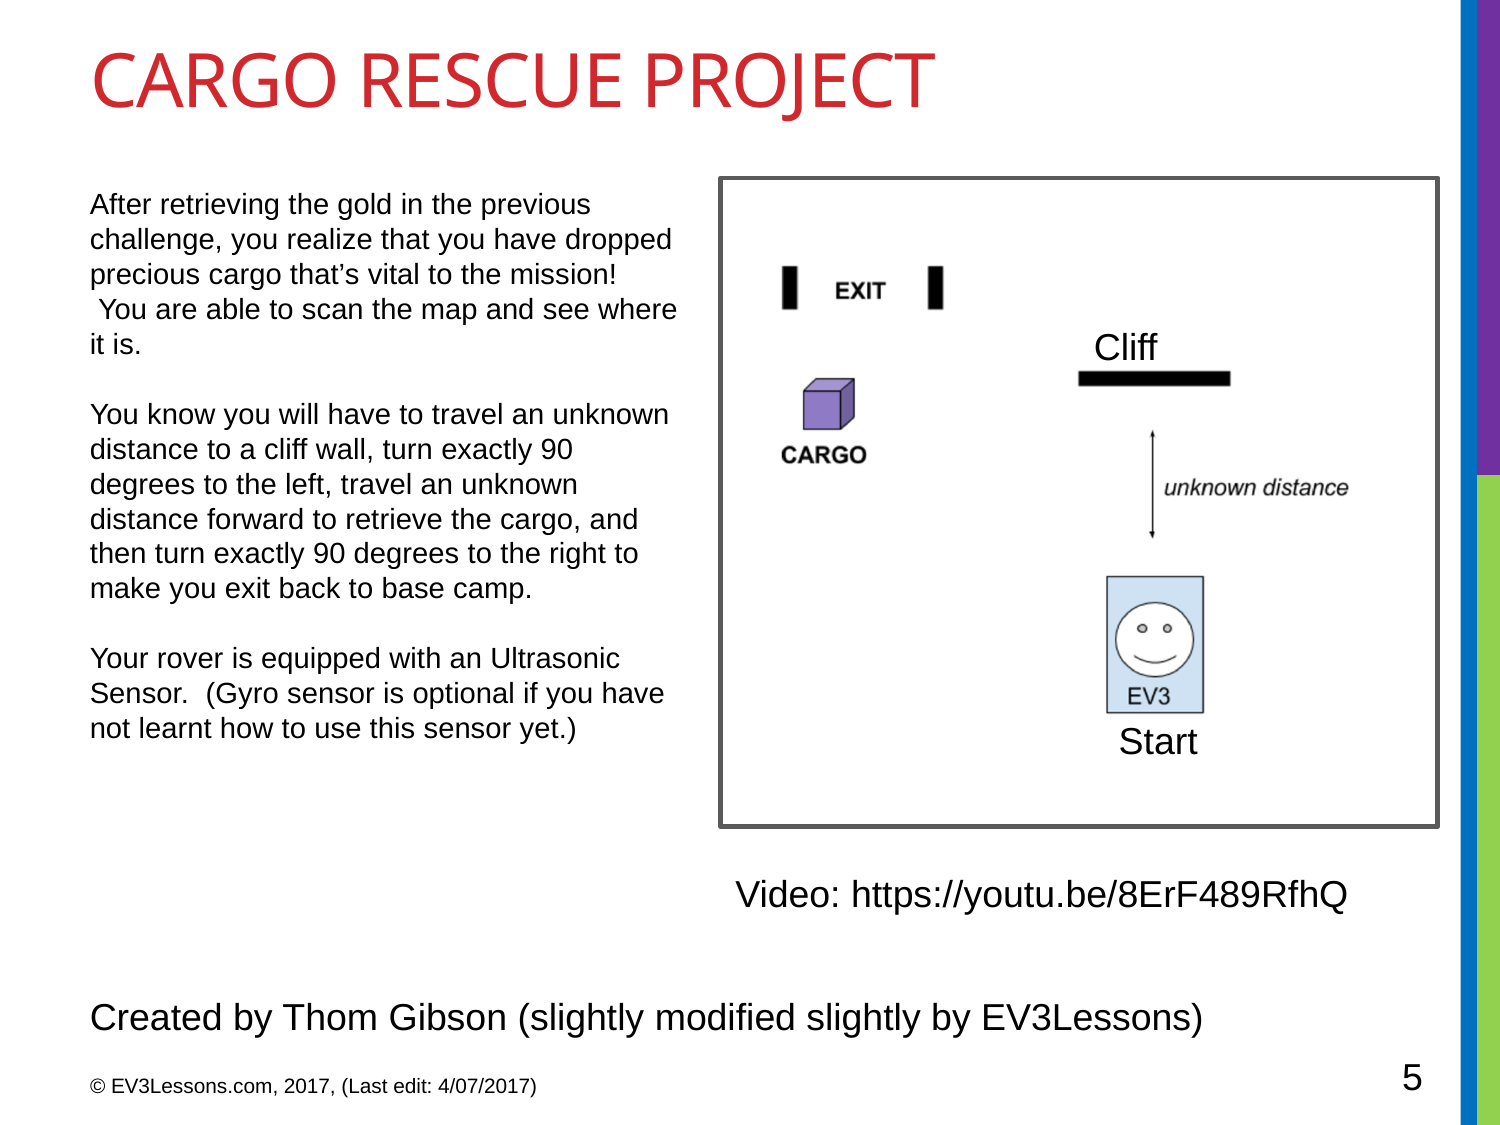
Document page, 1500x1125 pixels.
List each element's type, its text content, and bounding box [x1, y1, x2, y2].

text_box [718, 737, 1440, 829]
picture [719, 249, 1439, 740]
title CARGO RESCUE PROJECT [75, 25, 1428, 250]
footer © EV3Lessons.com, 2017, (Last edit: 4/07/2017) [75, 1065, 638, 1112]
text_box Video: https://youtu.be/8ErF489RfhQ [720, 862, 1388, 923]
text_box Created by Thom Gibson (slightly modified slightly by EV3Lessons) [75, 985, 1310, 1046]
text_box After retrieving the gold in the previous challenge, you realize that you have dropped precious cargo that’s vital to the mission! You are able to scan the map and see where it is. You know you will have to travel an unknown distance to a cliff wall, turn exactly 90 degrees to the left, travel an unknown distance forward to retrieve the cargo, and then turn exactly 90 degrees to the right to make you exit back to base camp. Your rover is equipped with an Ultrasonic Sensor. (Gyro sensor is optional if you have not learnt how to use this sensor yet.) [74, 177, 698, 752]
text_box [718, 176, 1440, 251]
slide_number 5 [1387, 1045, 1491, 1106]
